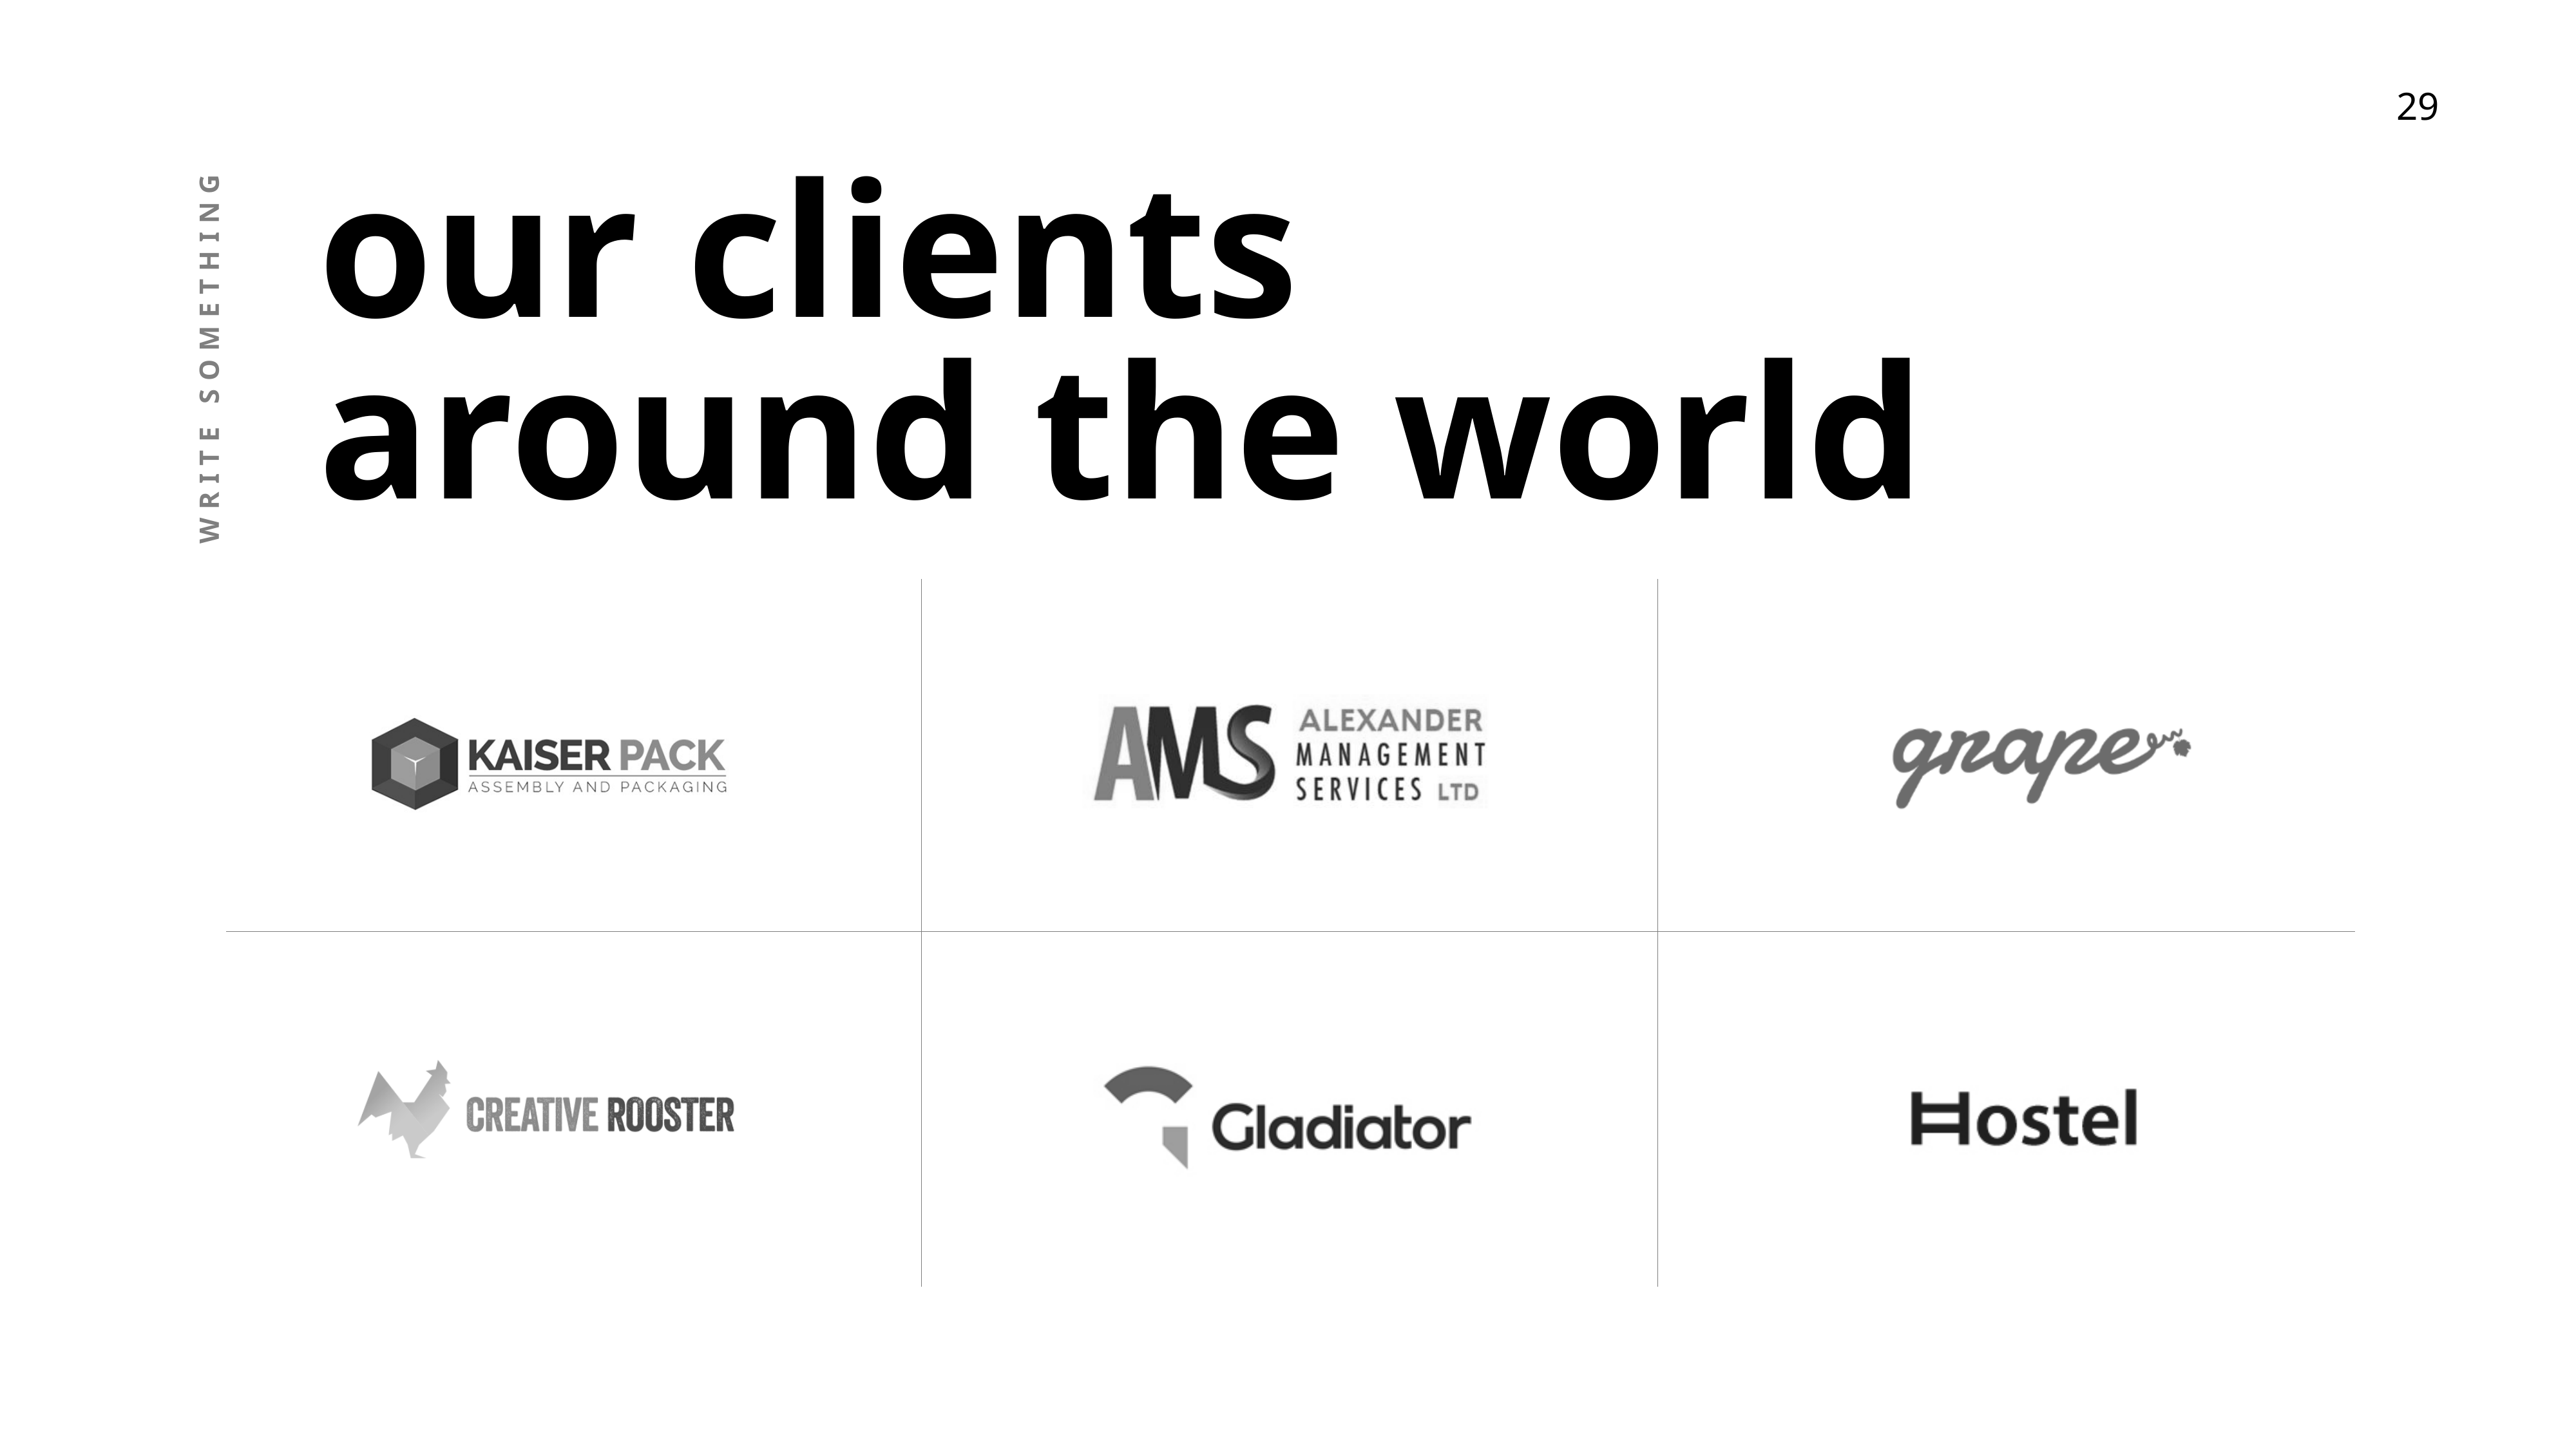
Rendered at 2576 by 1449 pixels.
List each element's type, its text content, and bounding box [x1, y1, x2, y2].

picture [1003, 623, 1573, 905]
picture [262, 623, 832, 905]
text_box our clients around the world [309, 167, 2399, 541]
picture [1003, 976, 1573, 1259]
picture [1739, 976, 2309, 1259]
picture [262, 976, 832, 1259]
picture [1739, 623, 2309, 905]
text_box WRITE SOMETHING [187, 0, 229, 554]
